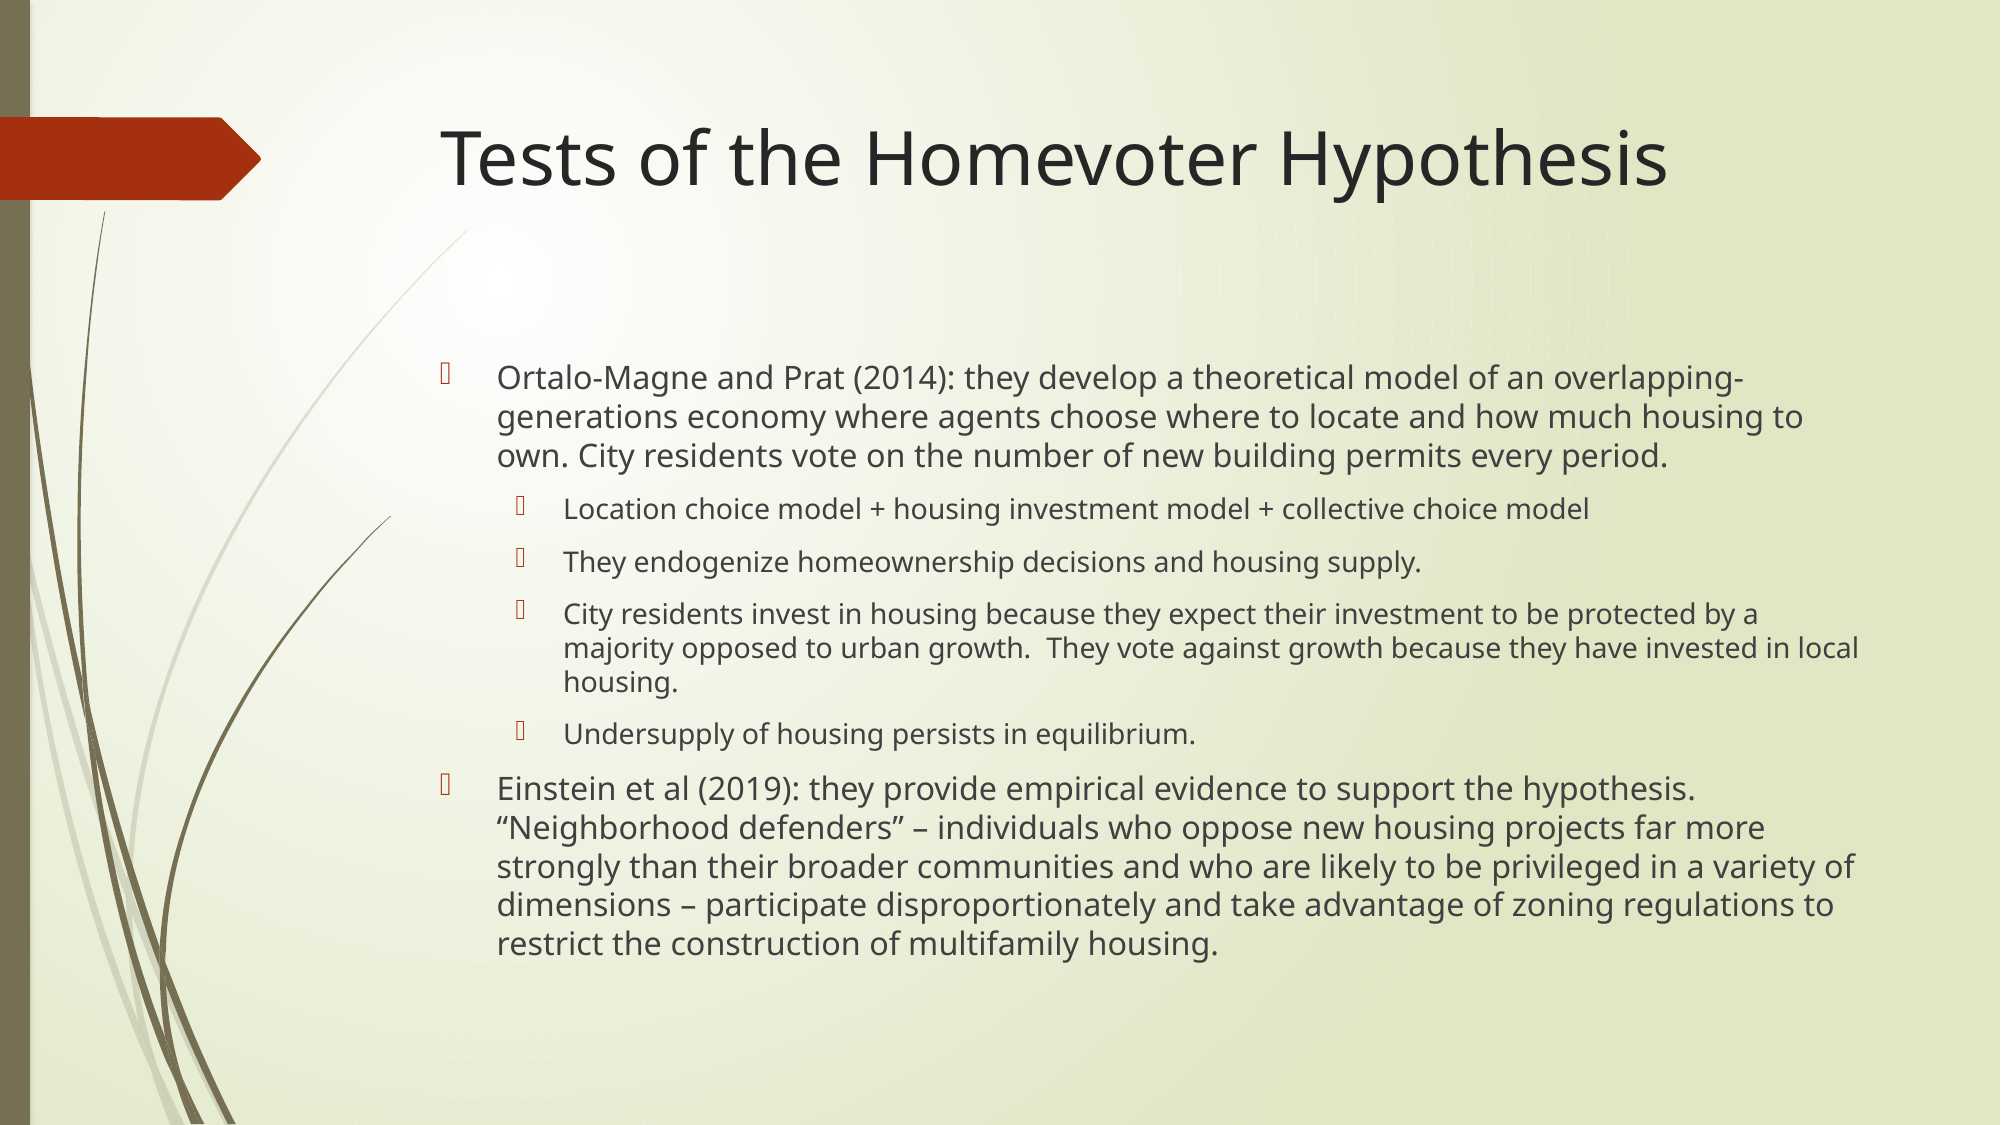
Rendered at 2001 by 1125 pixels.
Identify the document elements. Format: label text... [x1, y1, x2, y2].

list Ortalo-Magne and Prat (2014): they develop a theoretical model of an overlapping-generations economy where agents choose where to locate and how much housing to own. City residents vote on the number of new building permits every period. Location choice model + housing investment model + collective choice model They endogenize homeownership decisions and housing supply. City residents invest in housing because they expect their investment to be protected by a majority opposed to urban growth. They vote against growth because they have invested in local housing. Undersupply of housing persists in equilibrium. Einstein et al (2019): they provide empirical evidence to support the hypothesis. “Neighborhood defenders” – individuals who oppose new housing projects far more strongly than their broader communities and who are likely to be privileged in a variety of dimensions – participate disproportionately and take advantage of zoning regulations to restrict the construction of multifamily housing. [424, 350, 1888, 970]
title Tests of the Homevoter Hypothesis [425, 102, 1888, 313]
